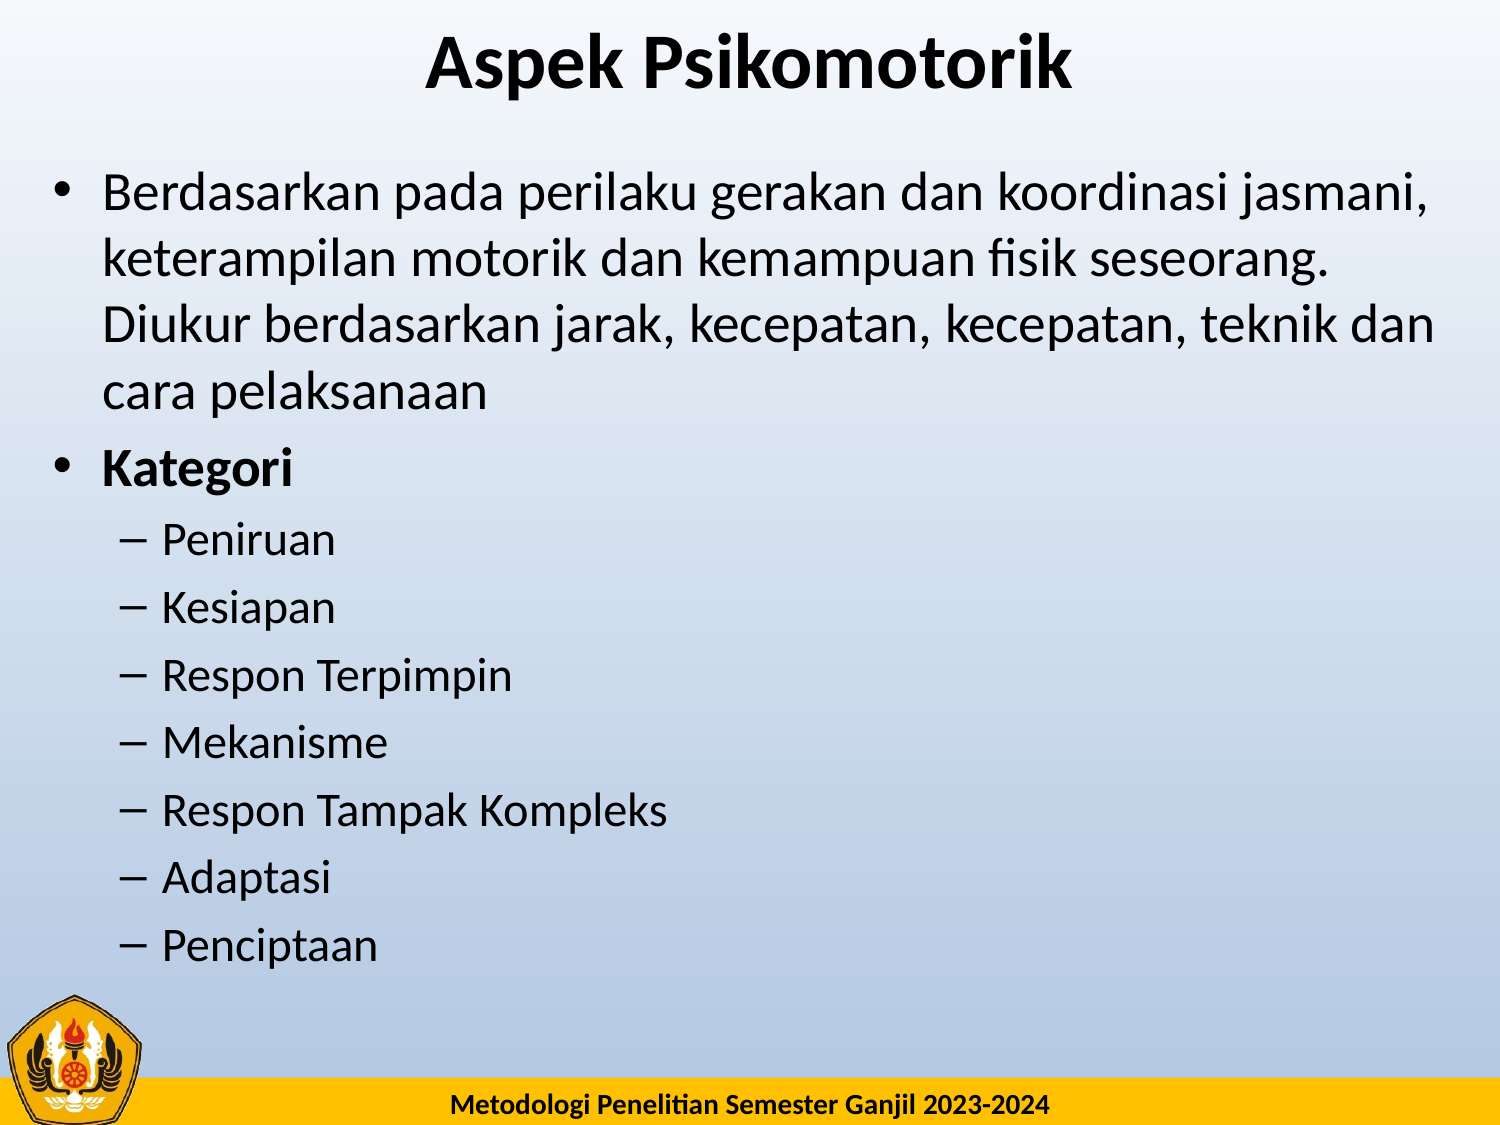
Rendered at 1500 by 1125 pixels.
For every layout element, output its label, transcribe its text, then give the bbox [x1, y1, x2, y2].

picture [0, 986, 161, 1125]
title Aspek Psikomotorik [0, 2, 1500, 113]
list Berdasarkan pada perilaku gerakan dan koordinasi jasmani, keterampilan motorik dan kemampuan fisik seseorang. Diukur berdasarkan jarak, kecepatan, kecepatan, teknik dan cara pelaksanaan Kategori Peniruan Kesiapan Respon Terpimpin Mekanisme Respon Tampak Kompleks Adaptasi Penciptaan [37, 147, 1463, 979]
